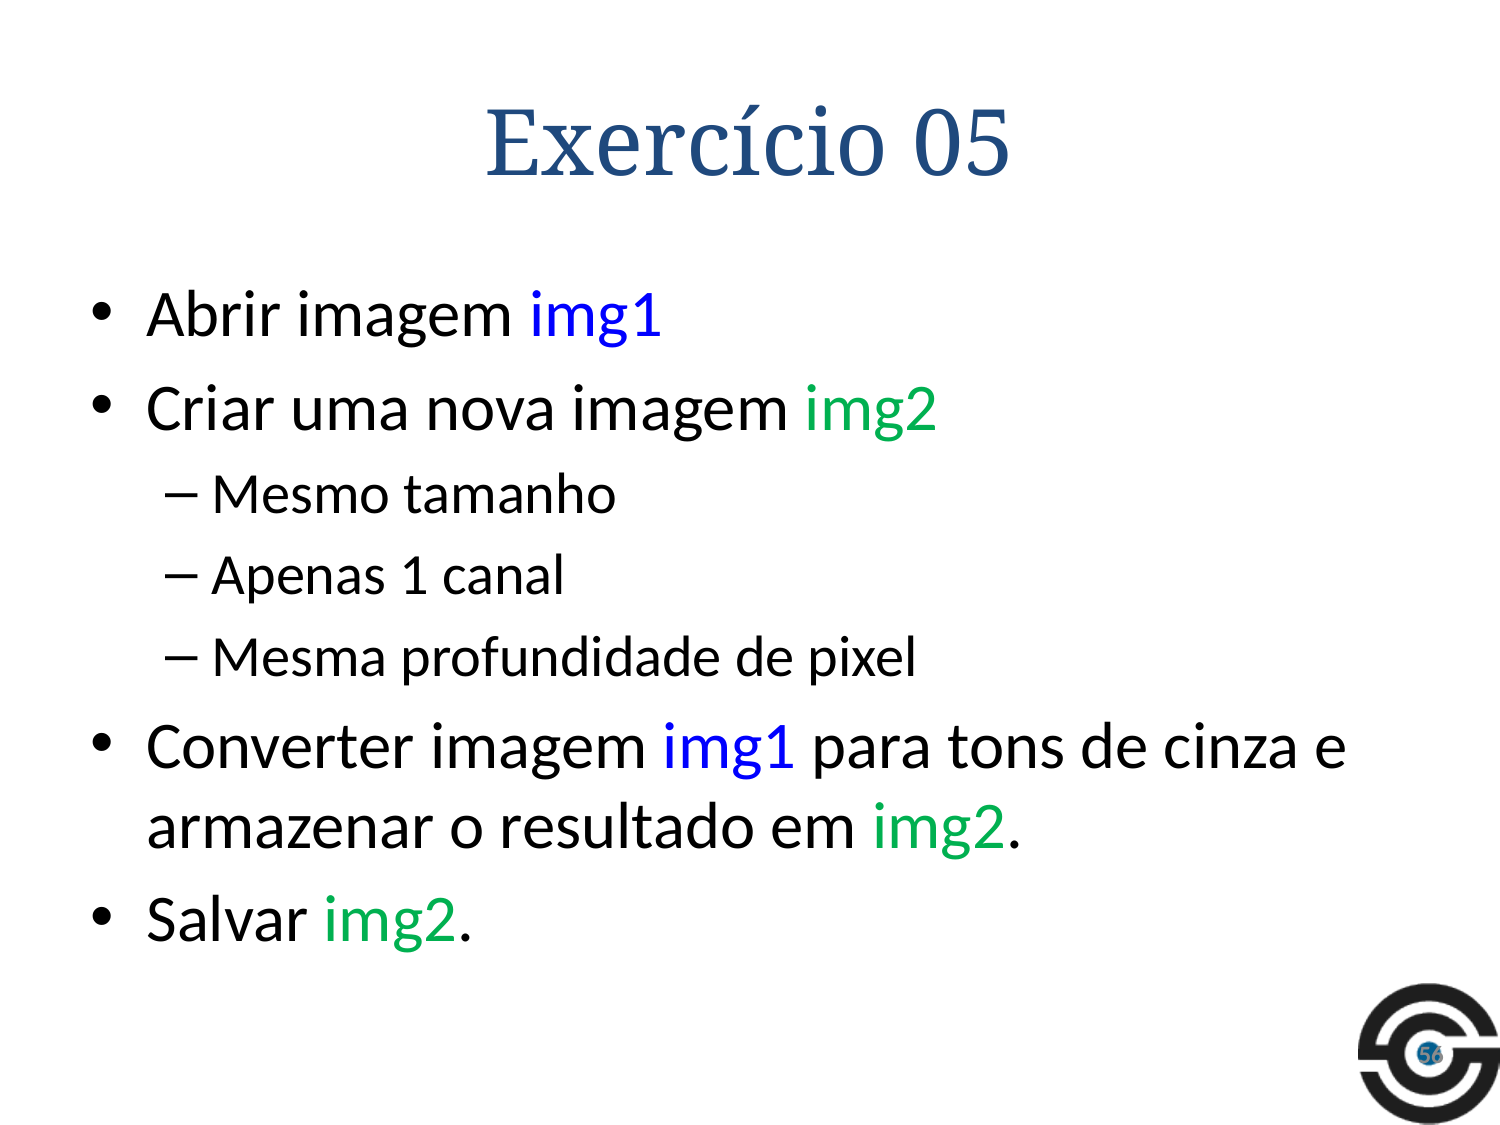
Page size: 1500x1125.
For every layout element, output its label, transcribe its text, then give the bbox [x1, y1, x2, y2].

slide_number 56 [1400, 1023, 1463, 1084]
picture [1358, 983, 1500, 1125]
list Abrir imagem img1 Criar uma nova imagem img2 Mesmo tamanho Apenas 1 canal Mesma profundidade de pixel Converter imagem img1 para tons de cinza e armazenar o resultado em img2. Salvar img2. [75, 262, 1425, 1005]
title Exercício 05 [75, 45, 1425, 233]
